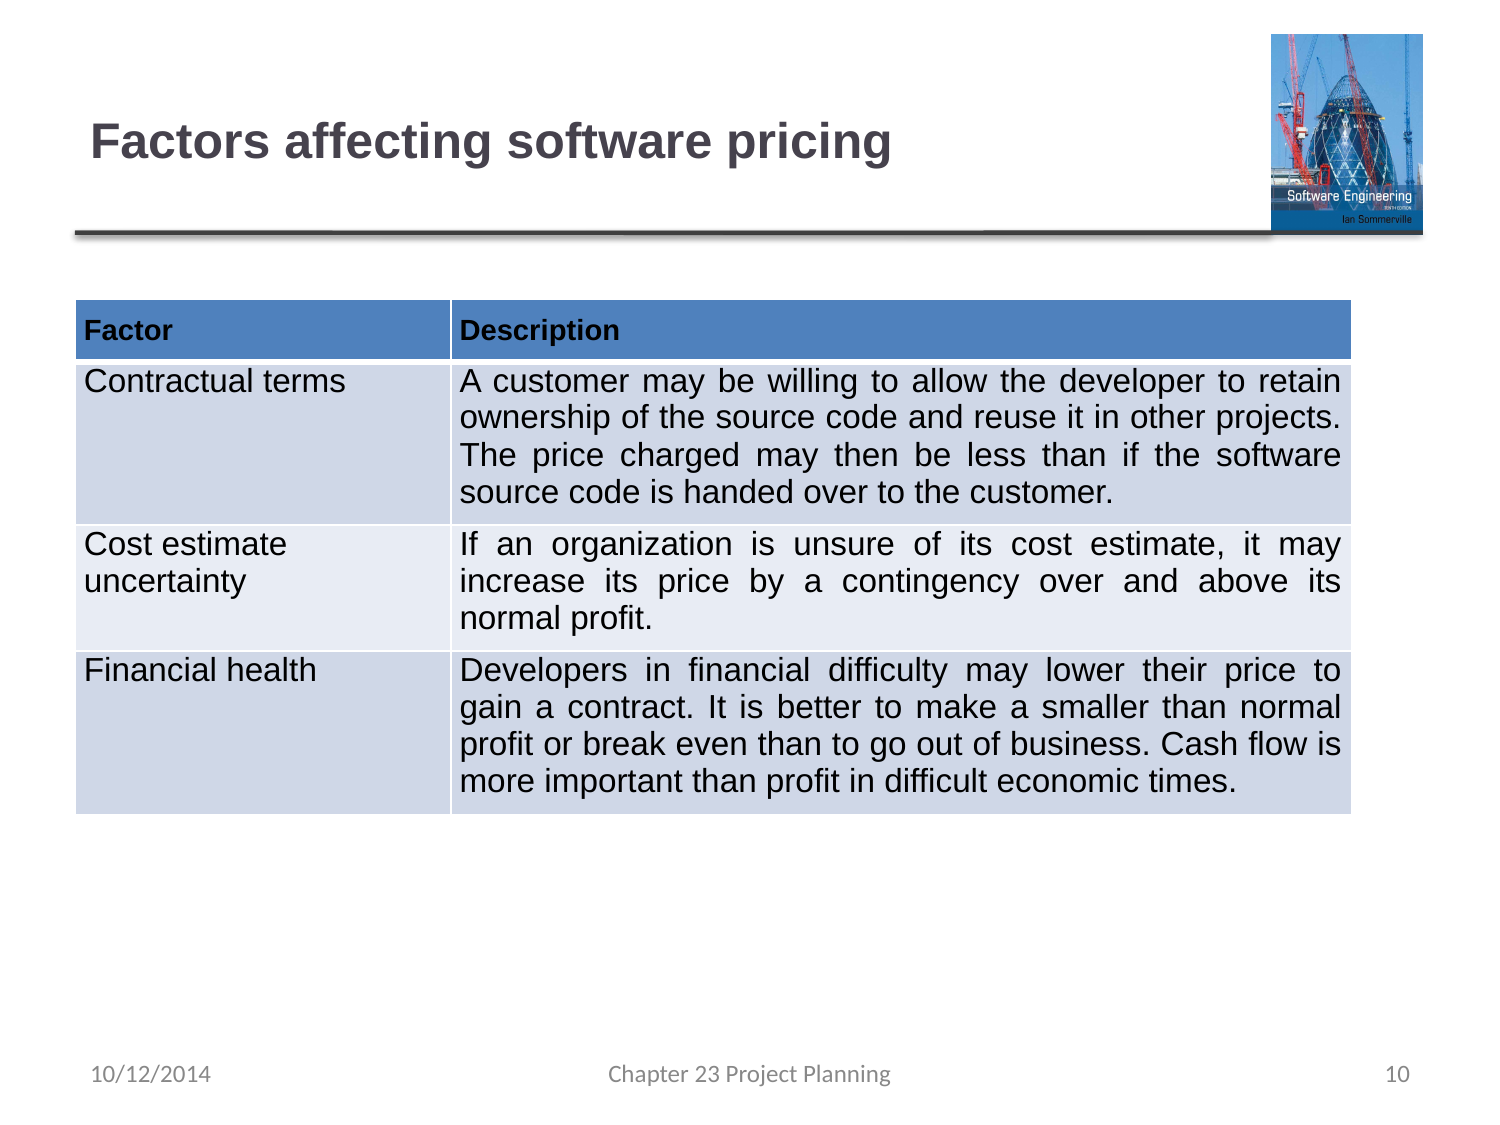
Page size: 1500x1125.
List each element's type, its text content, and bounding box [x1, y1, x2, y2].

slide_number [75, 1042, 425, 1103]
table_cell Cost estimate uncertainty [76, 526, 450, 650]
slide_number ‹#› [1074, 1042, 1425, 1103]
table_cell Contractual terms [76, 365, 450, 524]
table_header Description [452, 300, 1351, 359]
table_cell A customer may be willing to allow the developer to retain ownership of the source code and reuse it in other projects. The price charged may then be less than if the software source code is handed over to the customer. [452, 365, 1351, 524]
table_cell Financial health [76, 652, 450, 814]
table_cell If an organization is unsure of its cost estimate, it may increase its price by a contingency over and above its normal profit. [452, 526, 1351, 650]
picture [1271, 34, 1423, 230]
title Factors affecting software pricing [75, 45, 1272, 233]
table_cell Developers in financial difficulty may lower their price to gain a contract. It is better to make a smaller than normal profit or break even than to go out of business. Cash flow is more important than profit in difficult economic times. [452, 652, 1351, 814]
footer Chapter 23 Project Planning [512, 1042, 988, 1103]
table_header Factor [76, 300, 450, 359]
